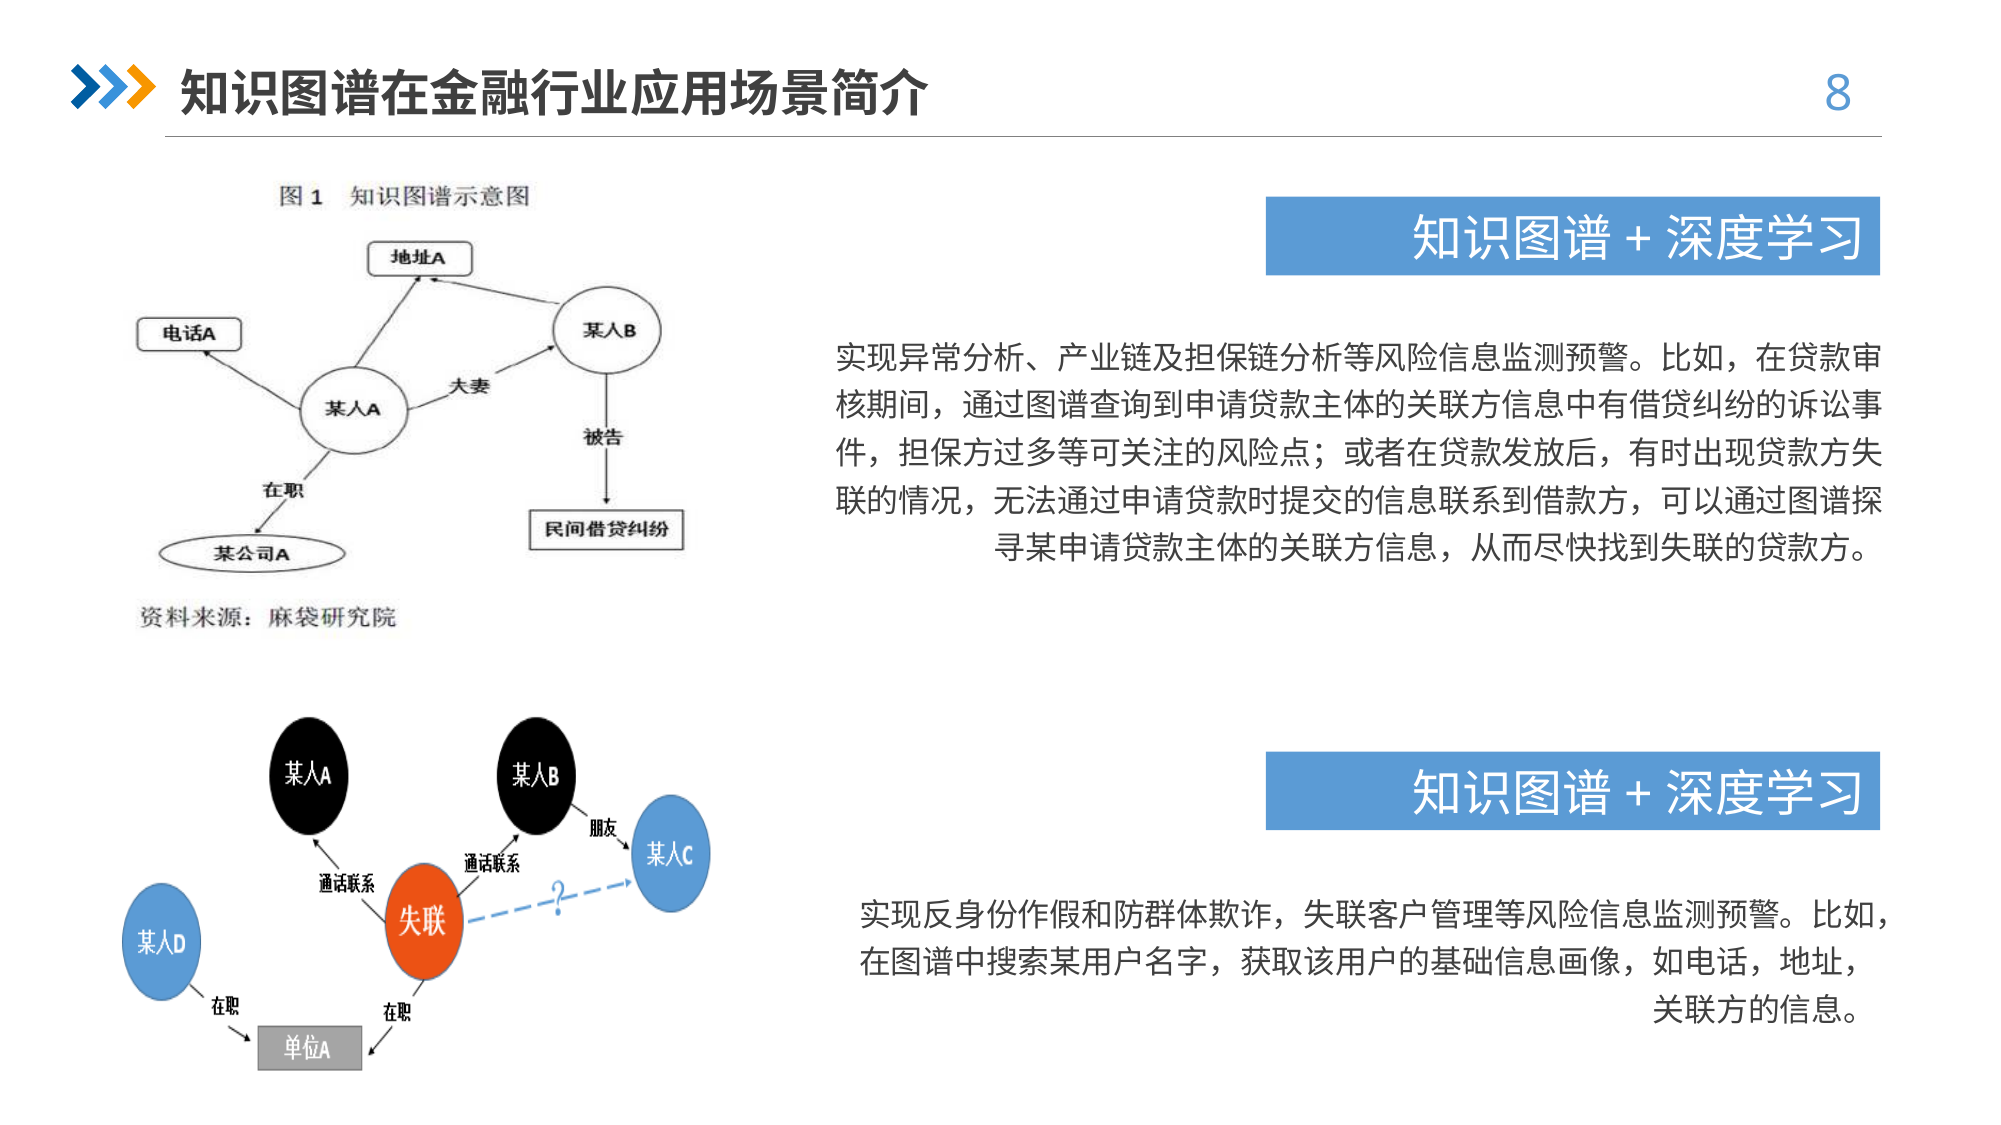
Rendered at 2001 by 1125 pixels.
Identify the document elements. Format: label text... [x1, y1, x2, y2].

picture [90, 688, 735, 1105]
picture [90, 161, 735, 650]
text_box 知识图谱+深度学习 [1265, 751, 1881, 831]
text_box 实现异常分析、产业链及担保链分析等风险信息监测预警。比如，在贷款审核期间，通过图谱查询到申请贷款主体的关联方信息中有借贷纠纷的诉讼事件，担保方过多等可关注的风险点；或者在贷款发放后，有时出现贷款方失联的情况，无法通过申请贷款时提交的信息联系到借款方，可以通过图谱探寻某申请贷款主体的关联方信息，从而尽快找到失联的贷款方。 [810, 320, 1898, 574]
text_box 实现反身份作假和防群体欺诈，失联客户管理等风险信息监测预警。比如，在图谱中搜索某用户名字，获取该用户的基础信息画像，如电话，地址，关联方的信息。 [818, 877, 1890, 1036]
text_box 知识图谱在金融行业应用场景简介 [165, 54, 964, 130]
text_box 知识图谱+深度学习 [1265, 196, 1881, 276]
